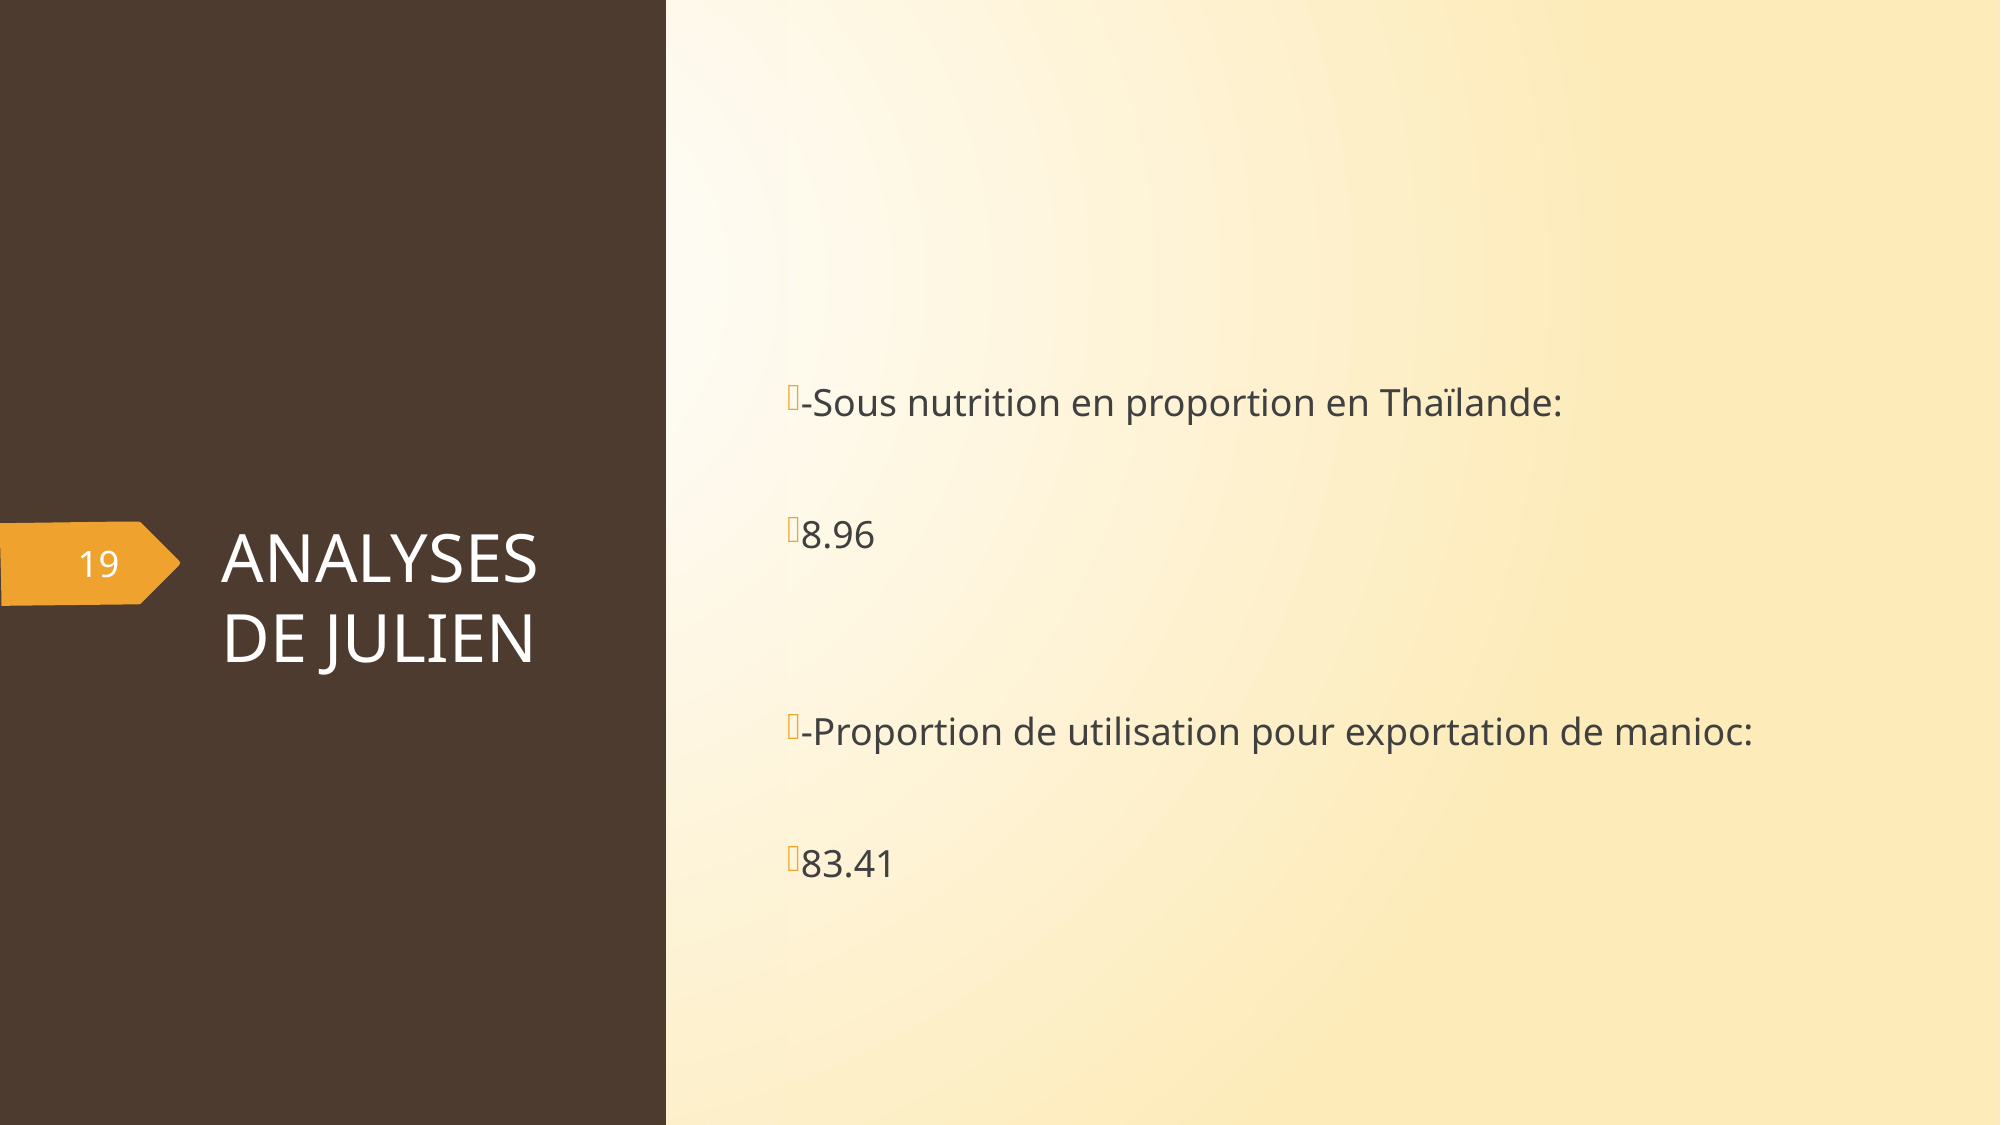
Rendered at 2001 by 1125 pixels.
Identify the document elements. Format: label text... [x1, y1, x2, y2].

text_box [0, 0, 667, 1125]
text_box [785, 0, 2000, 1125]
text_box -Sous nutrition en proportion en Thaïlande: 8.96 -Proportion de utilisation pour exportation de manioc: 83.41 [772, 96, 1888, 970]
title ANALYSES DE JULIEN [206, 508, 610, 1006]
text_box [0, 521, 181, 606]
slide_number 19 [6, 534, 135, 595]
